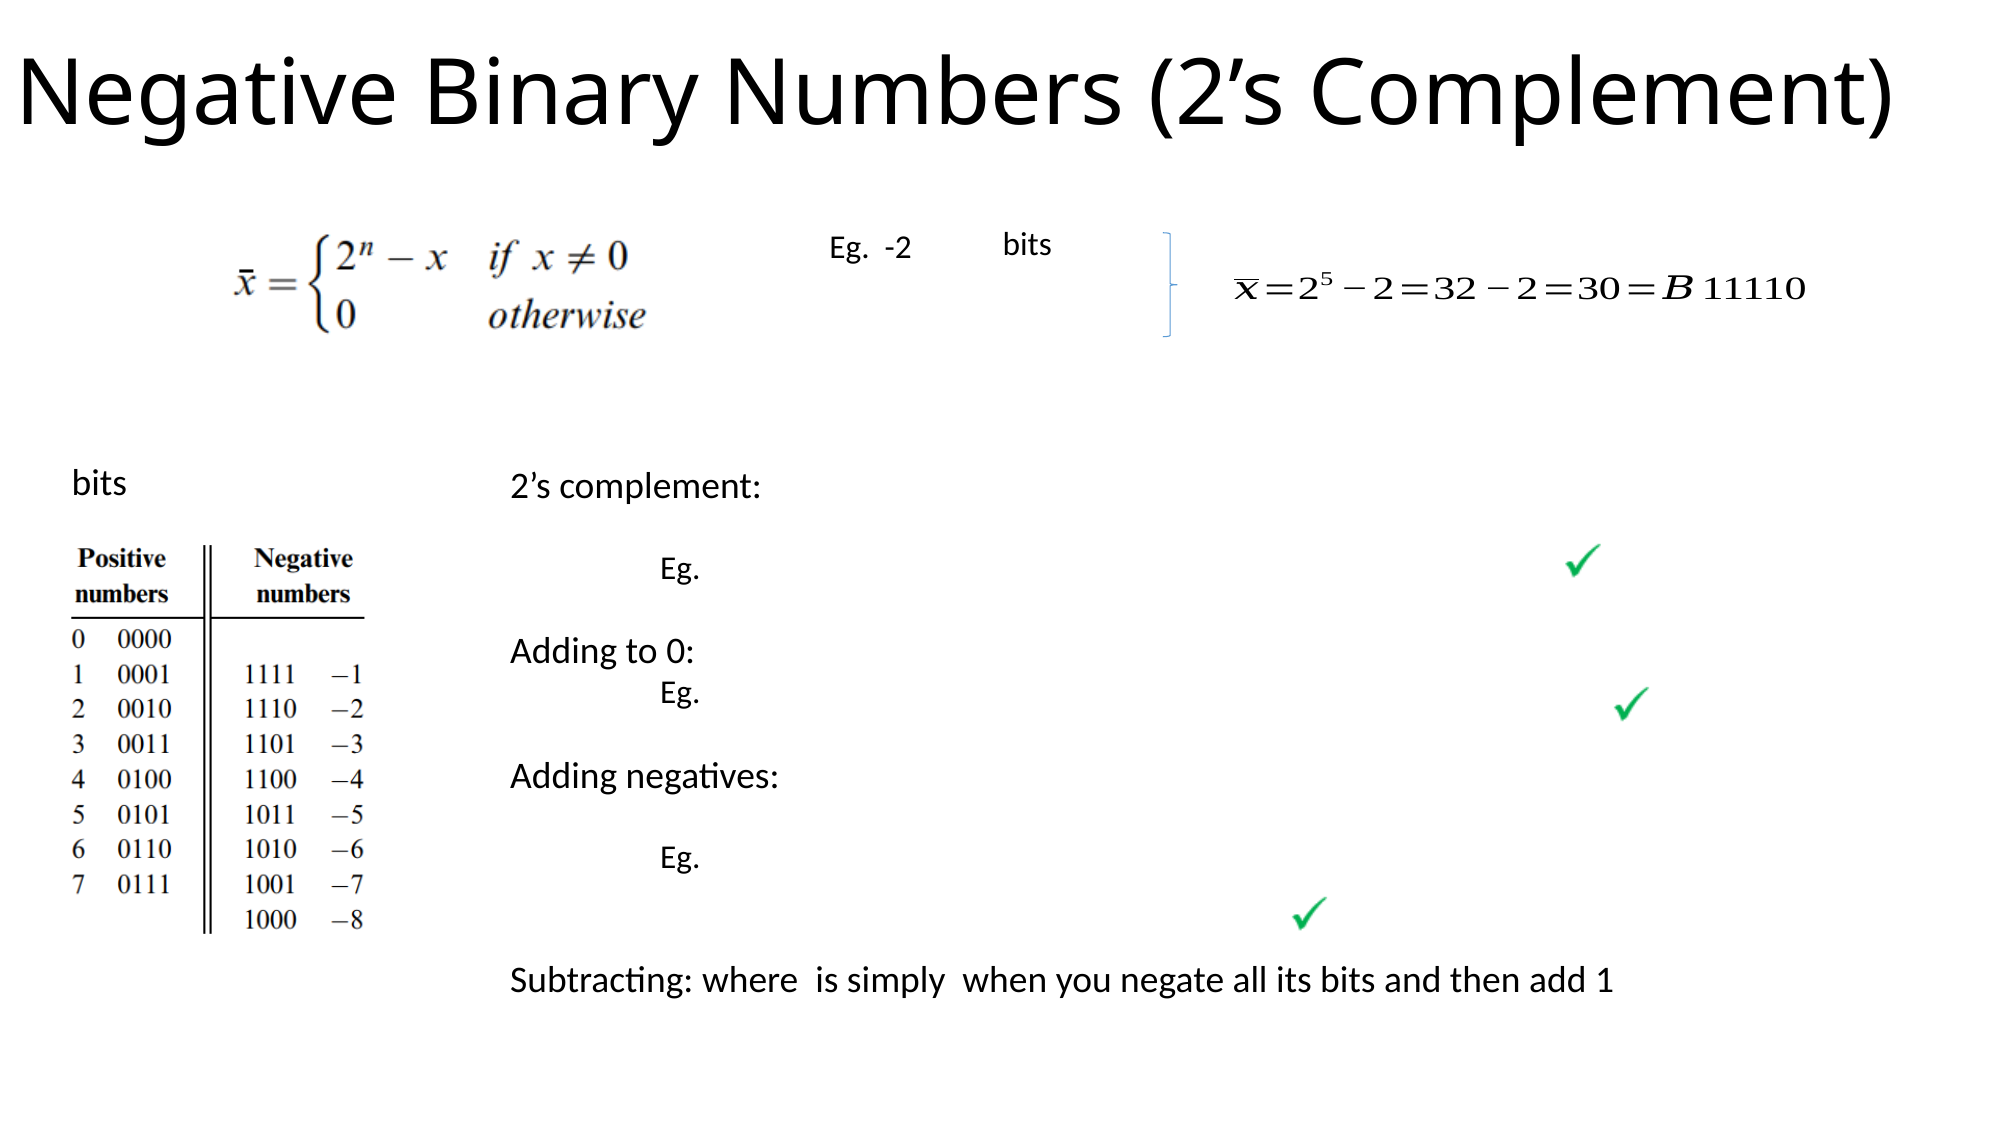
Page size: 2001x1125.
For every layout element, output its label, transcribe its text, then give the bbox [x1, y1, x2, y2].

picture [227, 227, 664, 344]
picture [63, 542, 379, 938]
picture [1556, 538, 1609, 587]
text_box Eg. -2 [64, 213, 2000, 393]
picture [1605, 681, 1657, 731]
picture [1283, 891, 1335, 940]
title Negative Binary Numbers (2’s Complement) [0, 0, 2000, 204]
text_box [1162, 232, 1178, 338]
